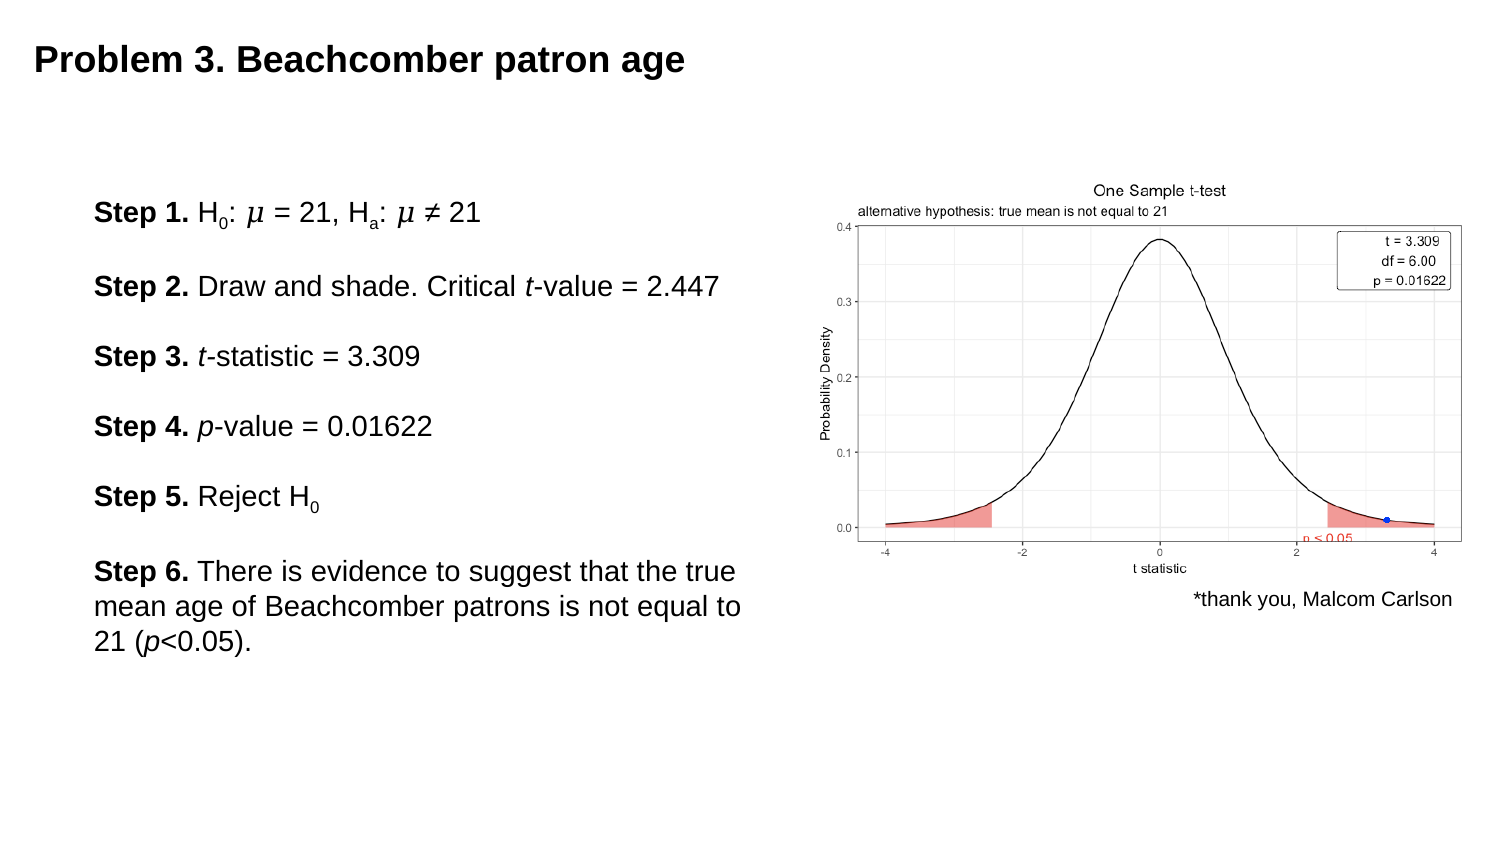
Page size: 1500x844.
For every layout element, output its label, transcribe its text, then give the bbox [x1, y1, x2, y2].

picture [813, 177, 1468, 582]
text_box Problem 3. Beachcomber patron age [18, 20, 1281, 119]
text_box Step 1. H0: 𝜇 = 21, Ha: 𝜇 ≠ 21 Step 2. Draw and shade. Critical t-value = 2.447 Step 3. t-statistic = 3.309 Step 4. p-value = 0.01622 Step 5. Reject H0 Step 6. There is evidence to suggest that the true mean age of Beachcomber patrons is not equal to 21 (p<0.05). [78, 177, 764, 844]
text_box *thank you, Malcom Carlson [1001, 590, 1468, 669]
